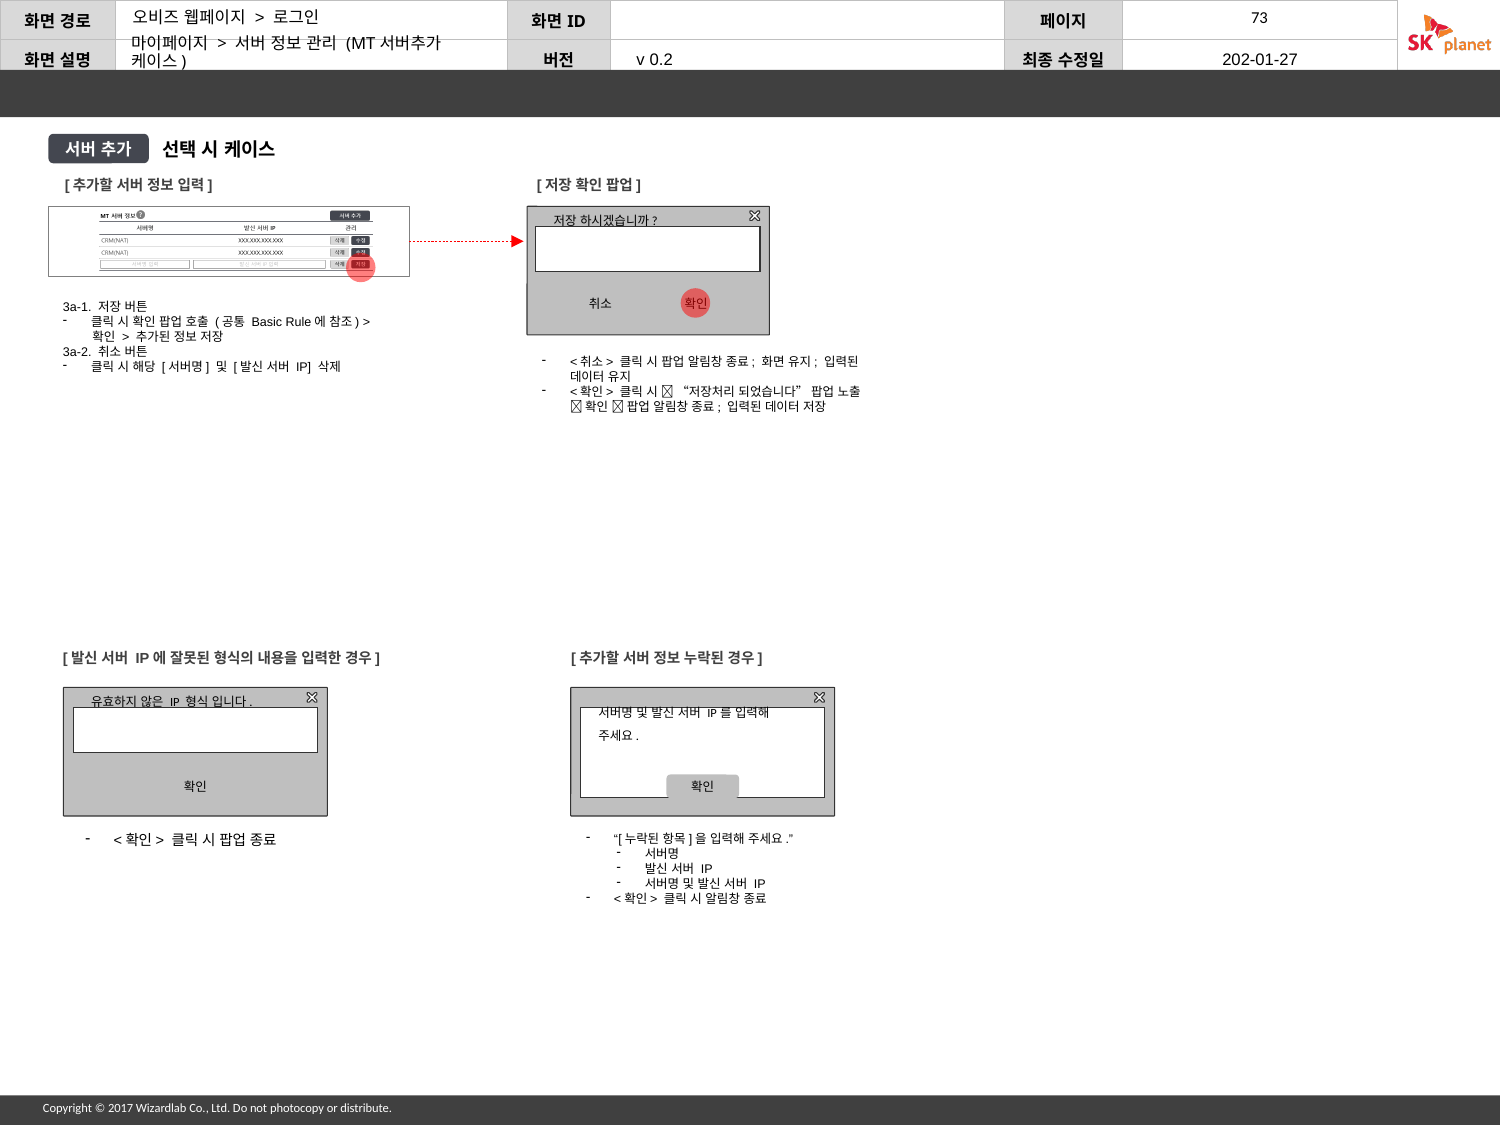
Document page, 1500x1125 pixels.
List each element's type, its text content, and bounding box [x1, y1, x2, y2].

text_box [63, 687, 328, 816]
text_box 3a-1. 저장 버튼 클릭 시 확인 팝업 호출 (공통 Basic Rule에 참조) > 확인 > 추가된 정보 저장 3a-2. 취소 버튼 클릭 시 해당 [서버명] 및 [발신 서버 IP] 삭제 [48, 291, 430, 381]
text_box <취소> 클릭 시 팝업 알림창 종료; 화면 유지; 입력된 데이터 유지 <확인> 클릭 시  “저장처리 되었습니다” 팝업 노출  확인  팝업 알림창 종료; 입력된 데이터 저장 [527, 346, 890, 422]
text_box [527, 206, 770, 335]
text_box <확인> 클릭 시 팝업 종료 [70, 823, 292, 856]
picture [1404, 10, 1494, 57]
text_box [570, 687, 835, 816]
text_box 마이페이지 > 서버 정보 관리 (MT서버추가 케이스) [116, 35, 508, 70]
text_box “[누락된 항목]을 입력해 주세요.” 서버명 발신 서버 IP 서버명 및 발신 서버 IP <확인> 클릭 시 알림창 종료 [571, 823, 835, 914]
text_box [발신 서버 IP에 잘못된 형식의 내용을 입력한 경우] [48, 642, 430, 675]
picture [48, 206, 410, 276]
text_box 선택 시 케이스 [147, 130, 291, 168]
text_box 서버 추가 [47, 133, 150, 164]
text_box [347, 276, 374, 284]
text_box [추가할 서버 정보 누락된 경우] [556, 642, 935, 675]
text_box [추가할 서버 정보 입력] [50, 168, 428, 202]
text_box [저장 확인 팝업] [522, 168, 901, 202]
